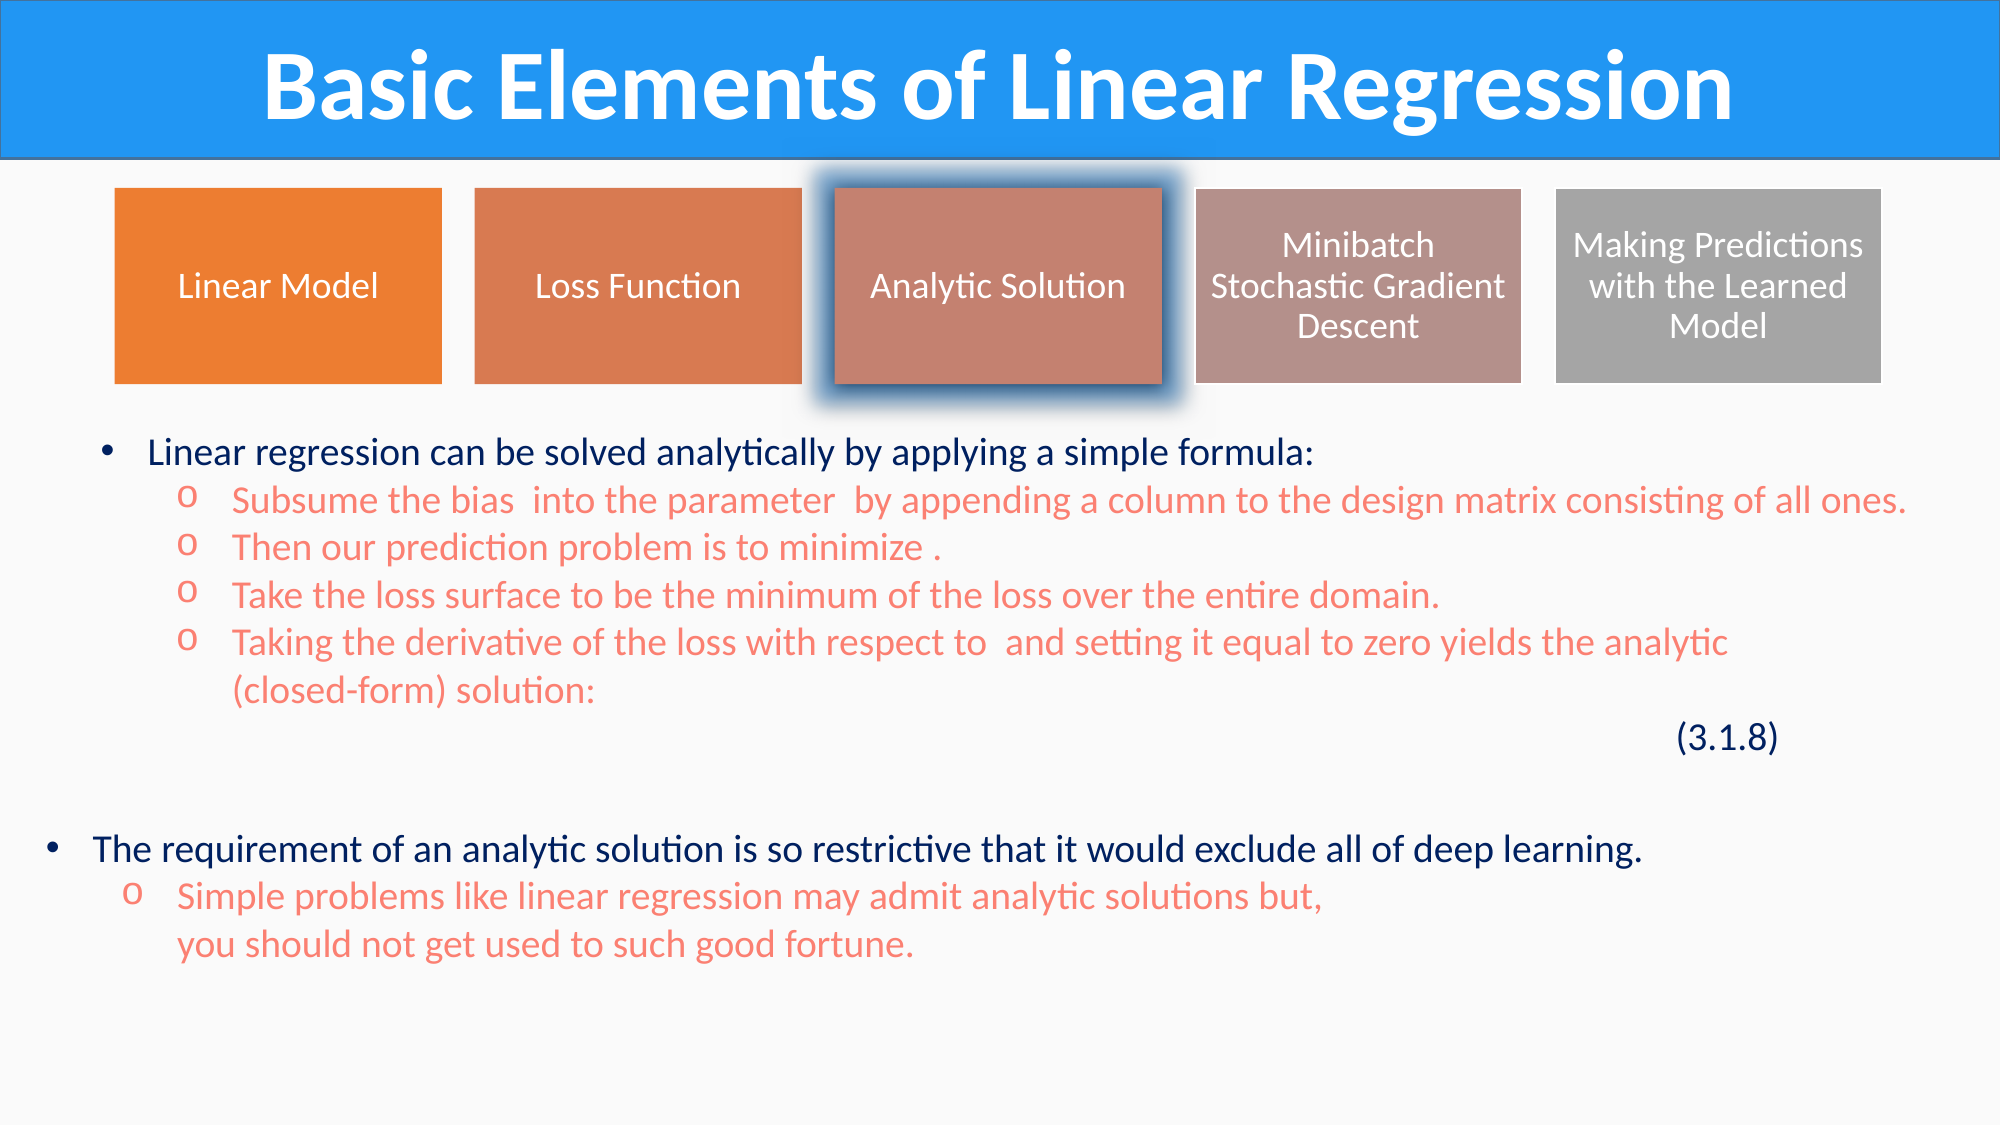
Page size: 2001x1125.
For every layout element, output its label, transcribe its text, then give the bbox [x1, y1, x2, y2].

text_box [114, 177, 1883, 395]
text_box Basic Elements of Linear Regression [0, 0, 2000, 160]
text_box The requirement of an analytic solution is so restrictive that it would exclude all of deep learning. Simple problems like linear regression may admit analytic solutions but, you should not get used to such good fortune. [31, 815, 1661, 973]
